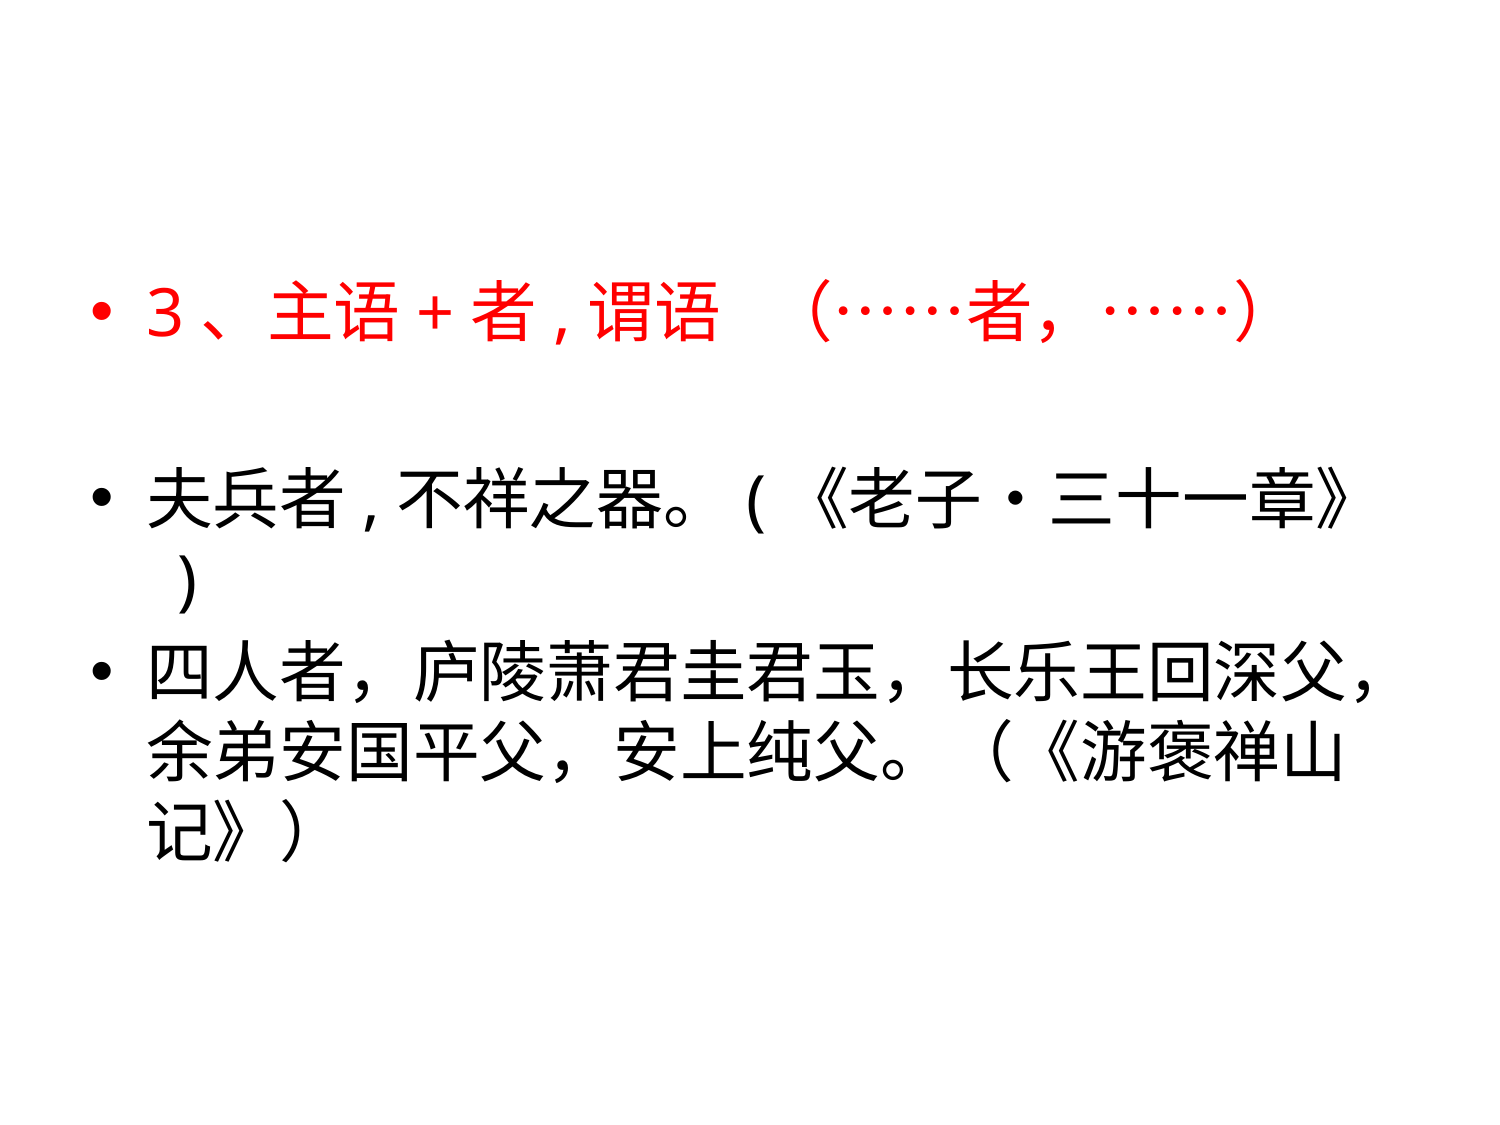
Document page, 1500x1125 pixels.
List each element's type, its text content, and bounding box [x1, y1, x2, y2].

list 3、主语+者,谓语 （……者，……） 夫兵者,不祥之器。(《老子・三十一章》 ) 四人者，庐陵萧君圭君玉，长乐王回深父，余弟安国平父，安上纯父。（《游褒禅山记》） [75, 262, 1425, 1005]
